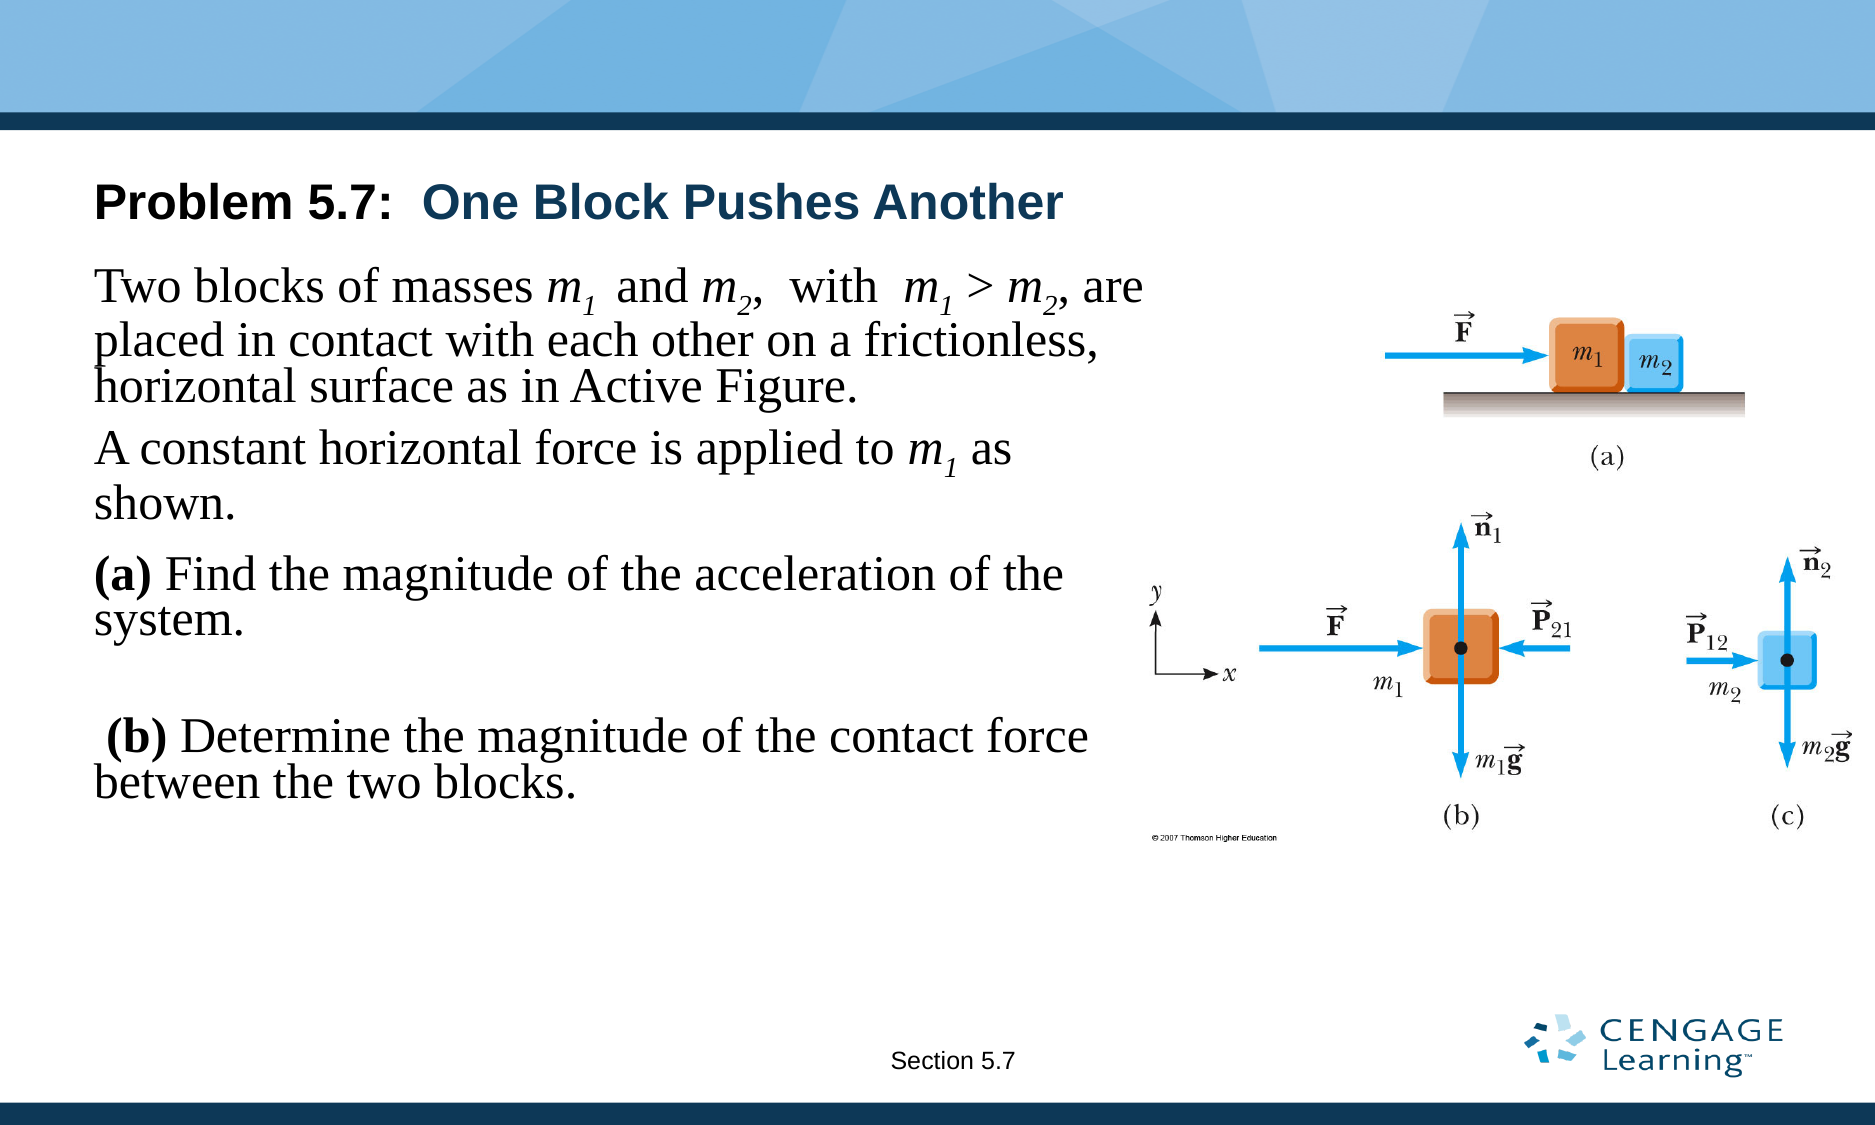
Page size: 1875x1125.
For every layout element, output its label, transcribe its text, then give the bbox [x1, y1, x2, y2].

text_box Problem 5.7: One Block Pushes Another [93, 149, 1782, 250]
picture [1494, 990, 1812, 1101]
picture [0, 0, 1875, 112]
picture [1149, 310, 1852, 843]
text_box Two blocks of masses m1 and m2, with m1 > m2, are placed in contact with each other on a frictionless, horizontal surface as in Active Figure. A constant horizontal force is applied to m1 as shown. (a) Find the magnitude of the acceleration of the system. (b) Determine the magnitude of the contact force between the two blocks. [93, 275, 1163, 1013]
text_box Section 5.7 [734, 1037, 1032, 1083]
